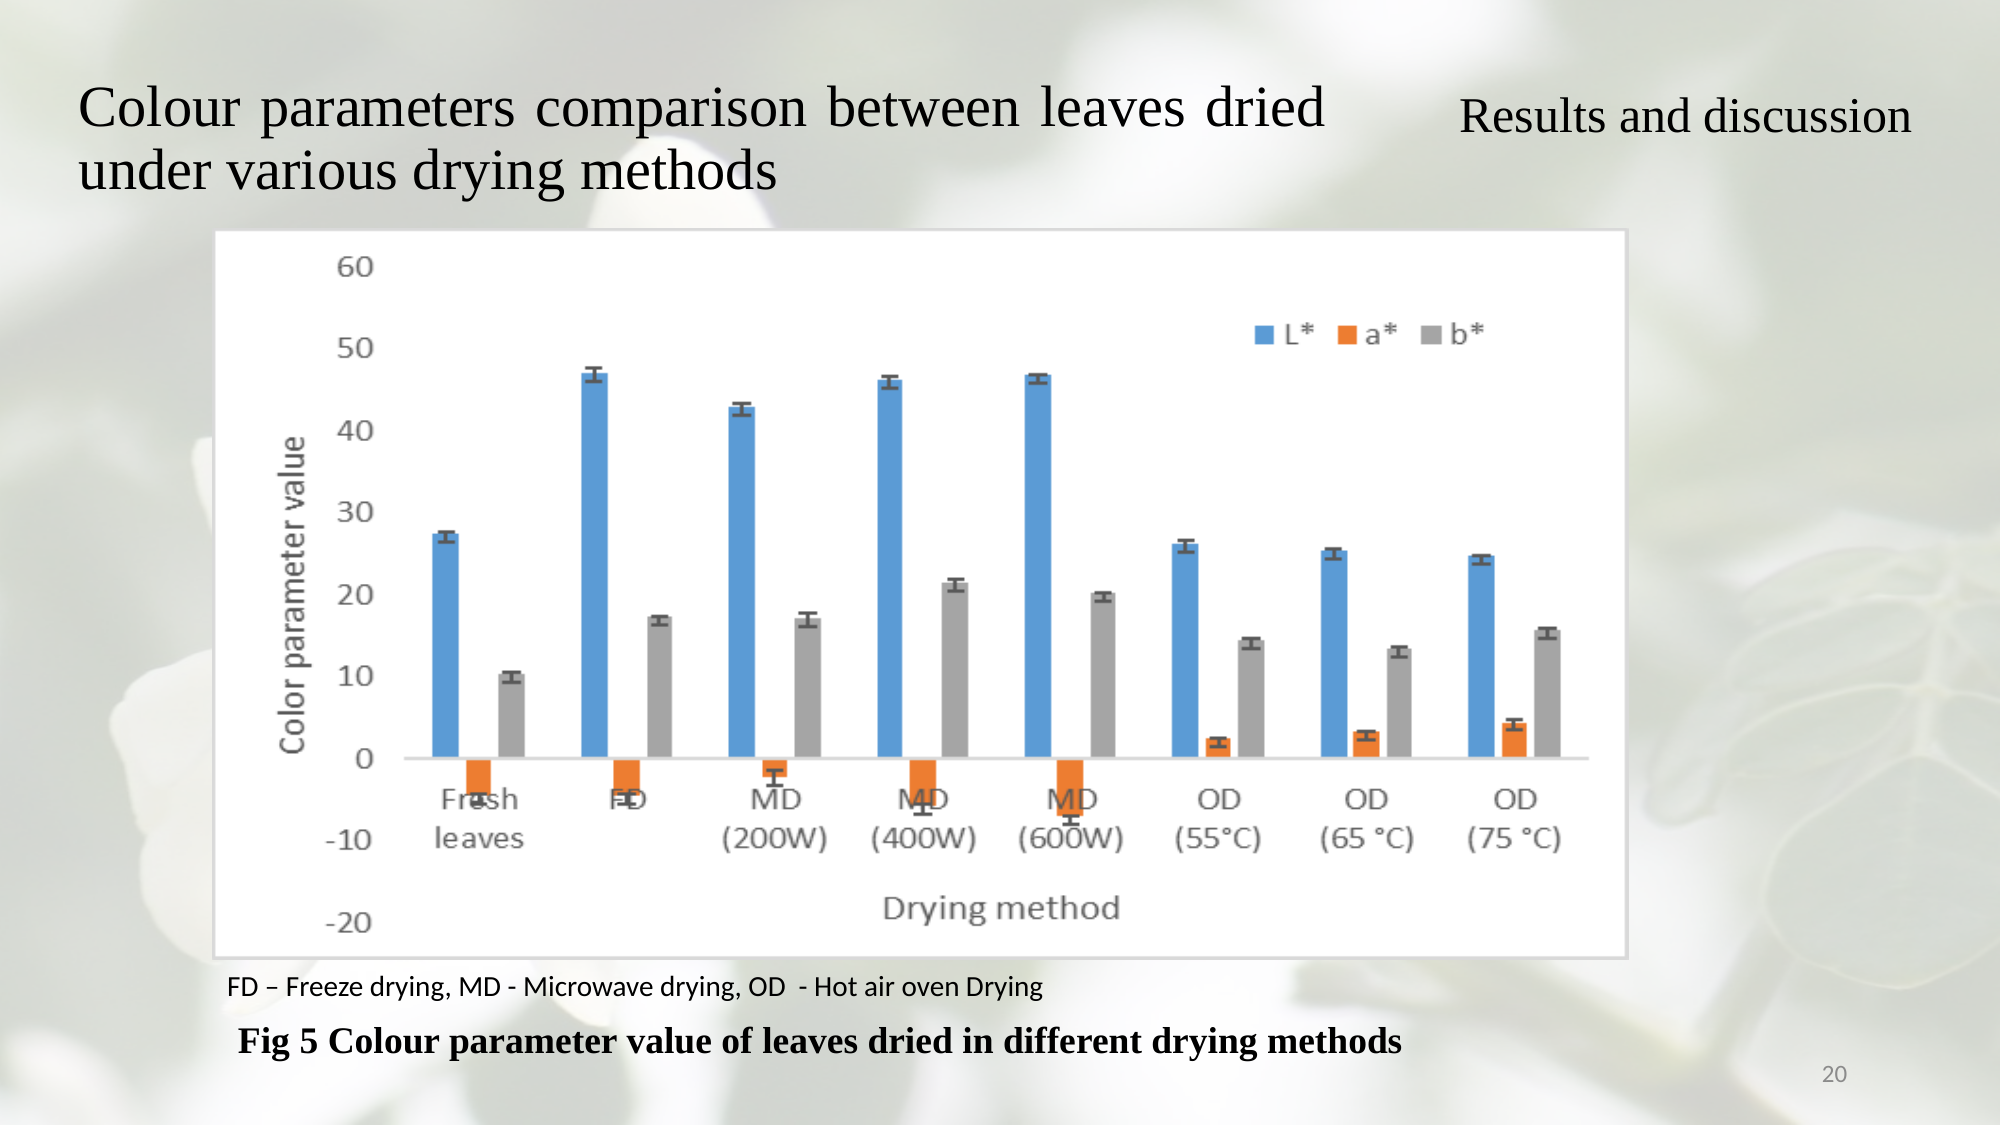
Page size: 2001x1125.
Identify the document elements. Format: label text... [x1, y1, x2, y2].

text_box FD – Freeze drying, MD - Microwave drying, OD - Hot air oven Drying [212, 960, 1101, 1010]
text_box Colour parameters comparison between leaves dried under various drying methods [63, 86, 1342, 193]
text_box Results and discussion [1444, 75, 2000, 150]
text_box Fig 5 Colour parameter value of leaves dried in different drying methods [223, 1008, 1487, 1069]
slide_number 20 [1412, 1042, 1863, 1103]
picture [212, 228, 1629, 960]
